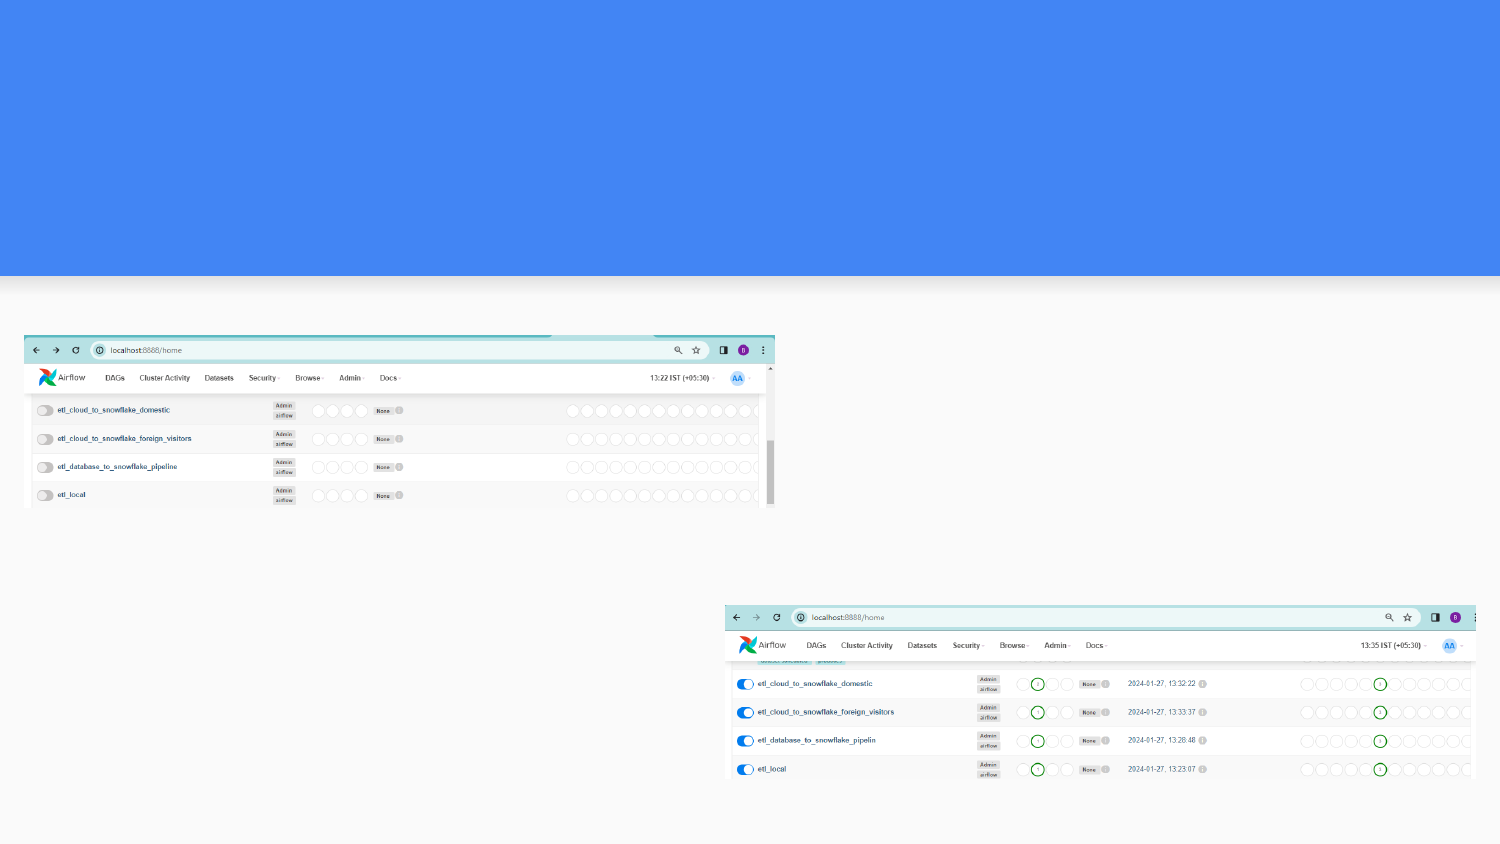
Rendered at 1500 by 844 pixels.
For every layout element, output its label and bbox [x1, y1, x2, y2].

picture [24, 335, 776, 509]
picture [725, 605, 1477, 779]
